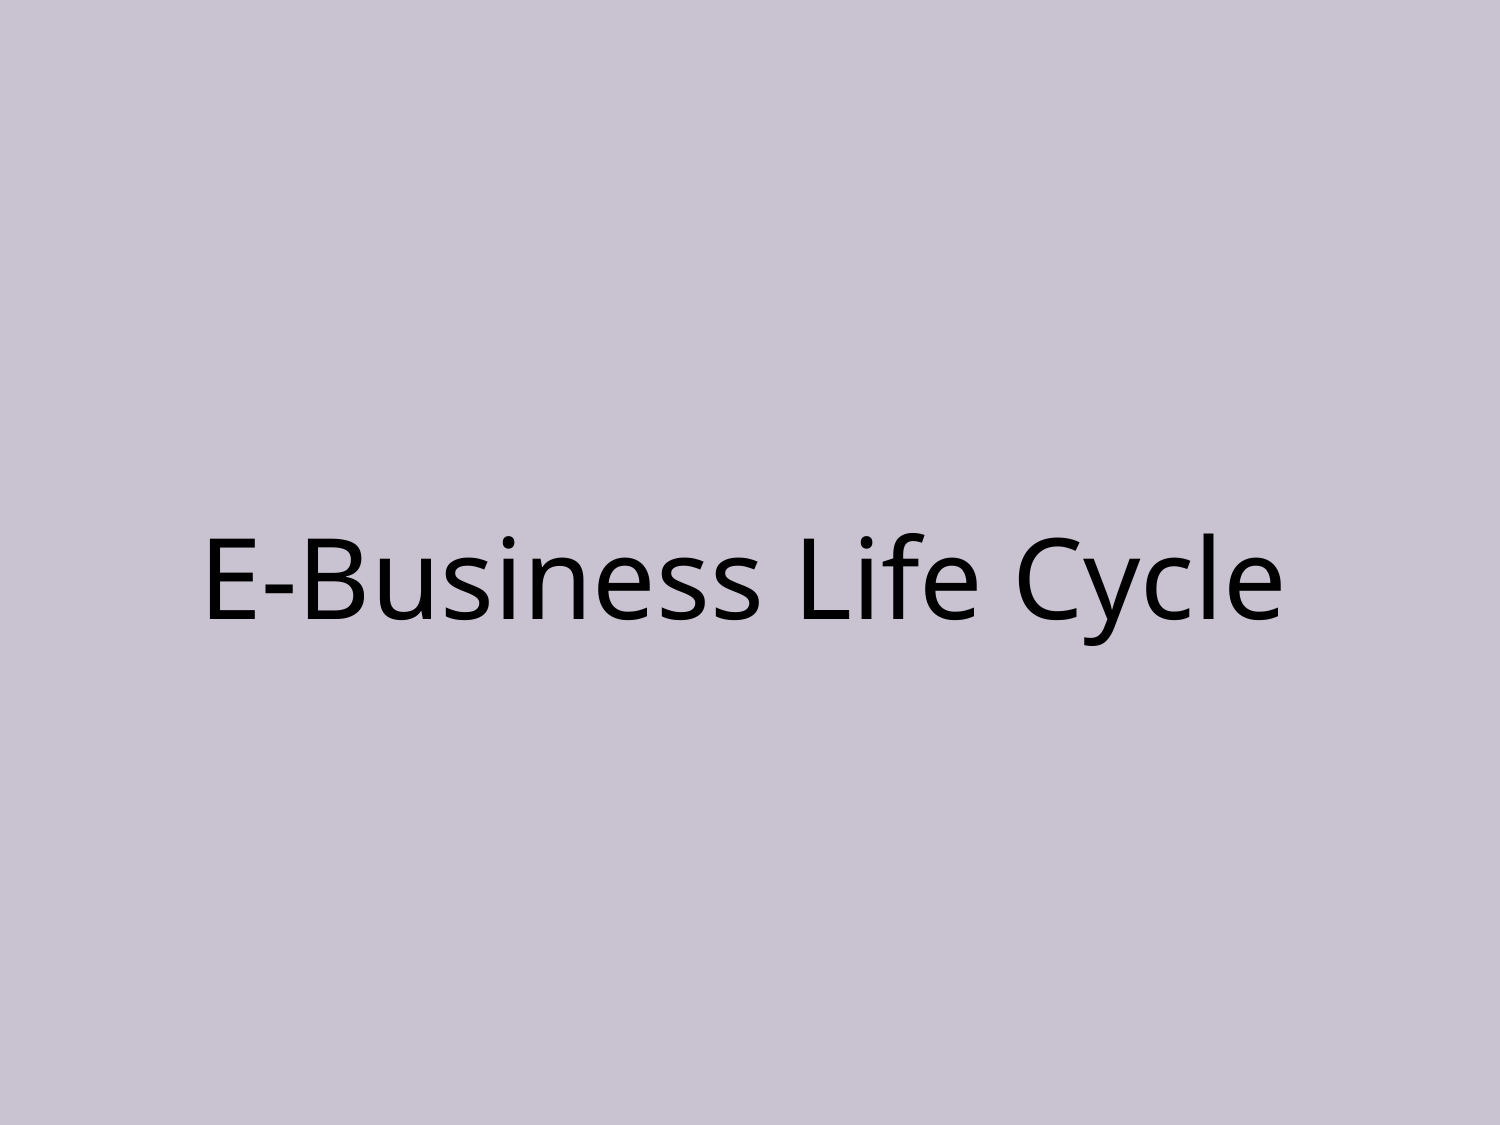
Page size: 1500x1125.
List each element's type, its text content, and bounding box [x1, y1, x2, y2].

text_box E-Business Life Cycle [174, 499, 1313, 650]
